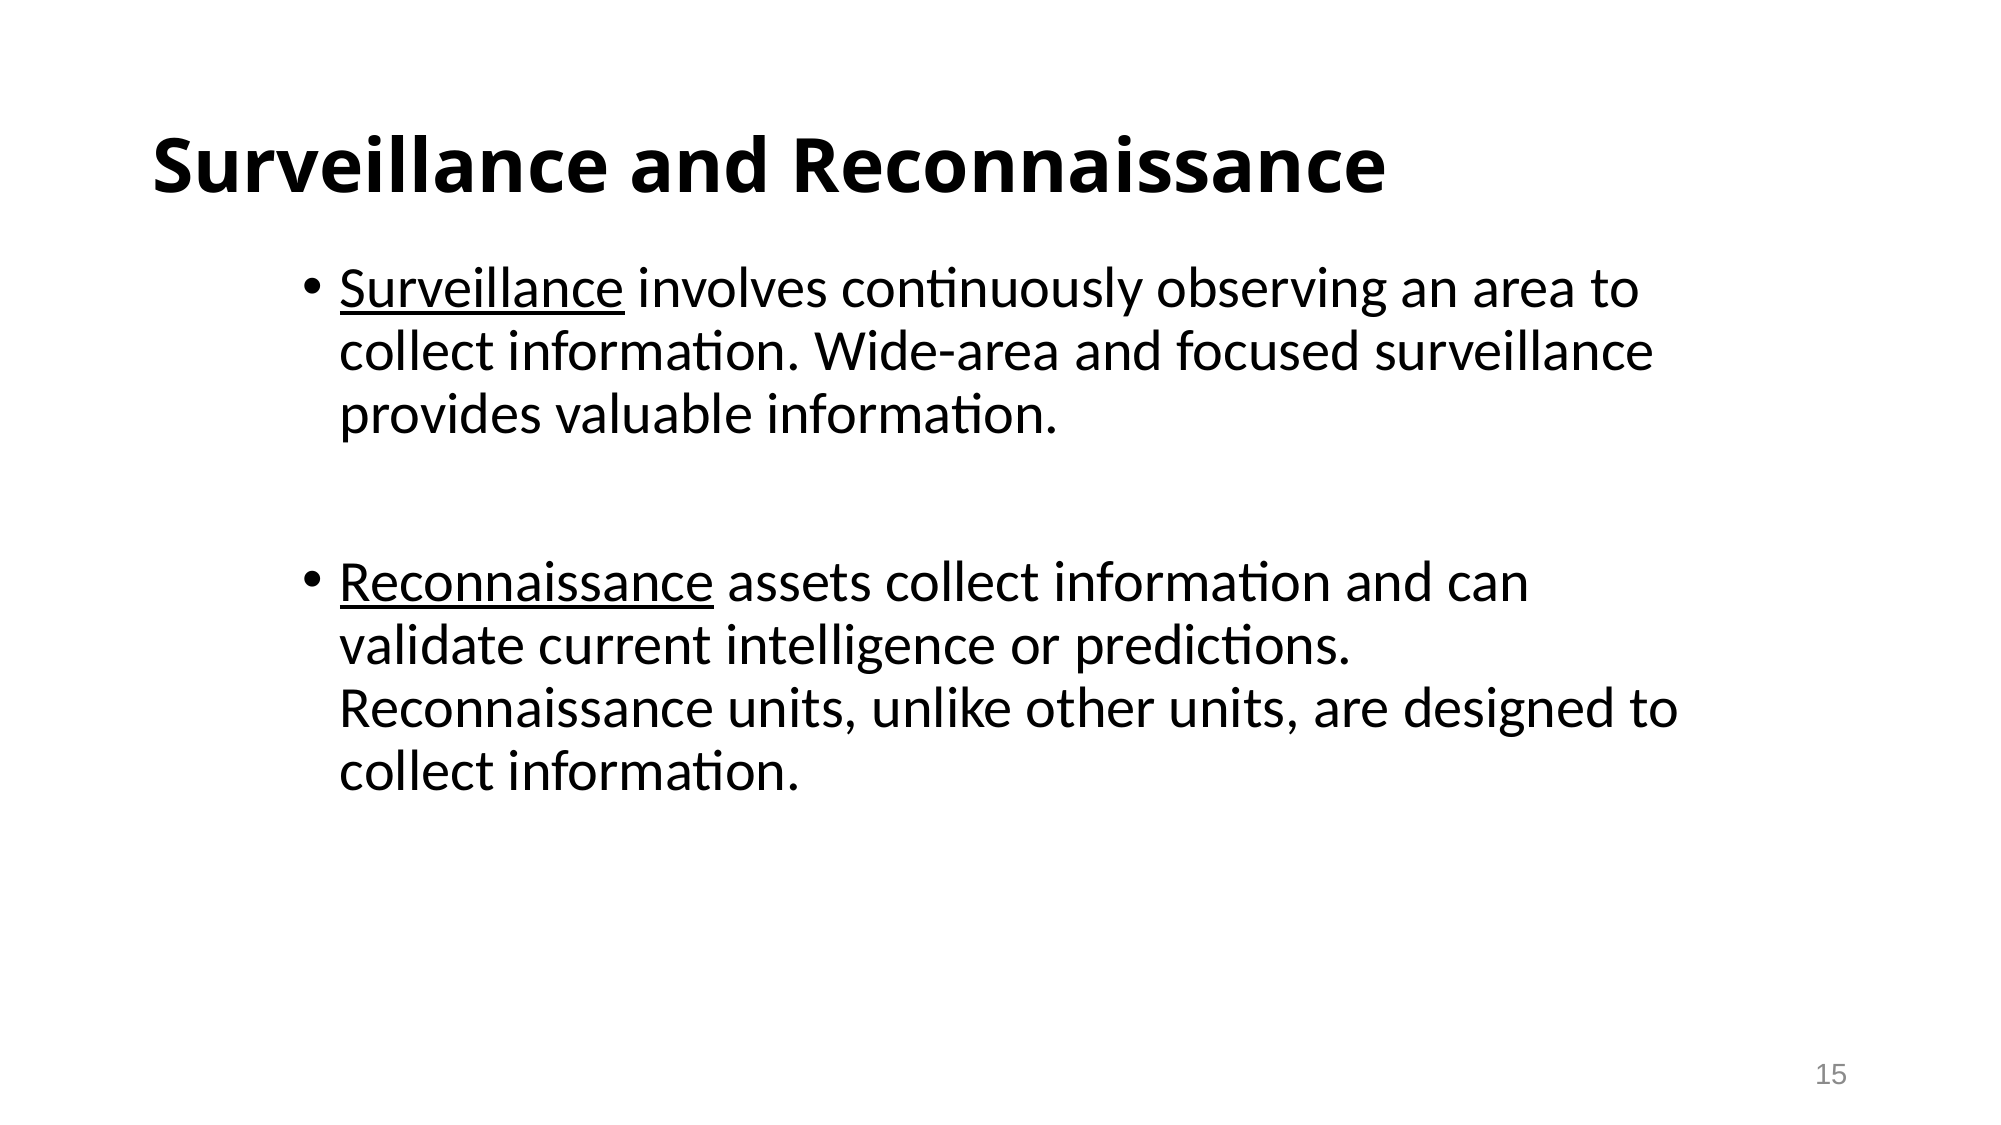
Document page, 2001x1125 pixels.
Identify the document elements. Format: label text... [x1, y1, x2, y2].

list Surveillance involves continuously observing an area to collect information. Wide-area and focused surveillance provides valuable information. Reconnaissance assets collect information and can validate current intelligence or predictions. Reconnaissance units, unlike other units, are designed to collect information. [287, 278, 1725, 925]
title Surveillance and Reconnaissance [137, 59, 1863, 278]
slide_number 15 [1412, 1042, 1863, 1103]
